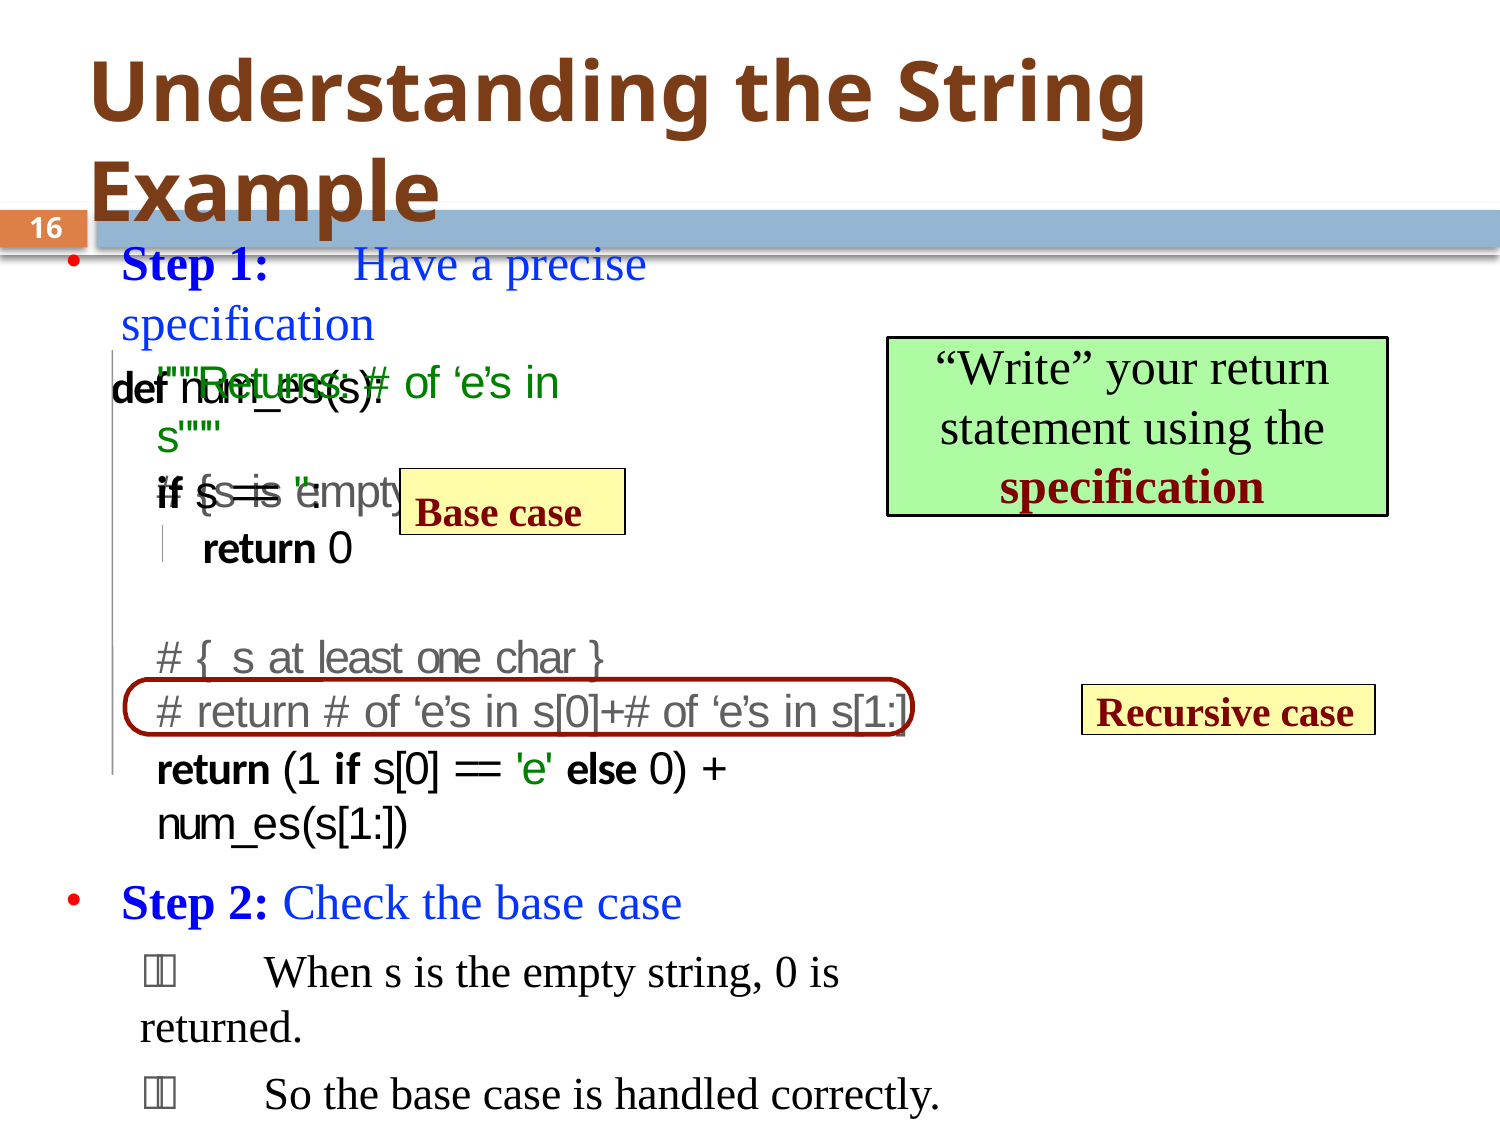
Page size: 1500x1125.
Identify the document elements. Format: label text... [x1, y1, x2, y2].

text_box Step 1: Have a precise specification def num_es(s): [62, 230, 857, 413]
text_box [399, 468, 625, 535]
text_box # { s at least one char } # return # of ‘e’s in s[0]+# of ‘e’s in s[1:] return (1 if s[0] == 'e' else 0) + num_es(s[1:]) Step 2: Check the base case  When s is the empty string, 0 is returned.  So the base case is handled correctly. [62, 627, 978, 1119]
text_box Recursive case [1081, 684, 1375, 735]
text_box Base case [412, 484, 585, 535]
text_box [125, 679, 913, 735]
title Understanding the String Example [88, 37, 1475, 238]
text_box if s == '': return 0 [154, 463, 354, 573]
text_box “Write” your return statement using the specification [887, 337, 1388, 516]
slide_number 16 [0, 0, 88, 555]
text_box """Returns: # of ‘e’s in s""" # {s is empty} [154, 352, 627, 517]
